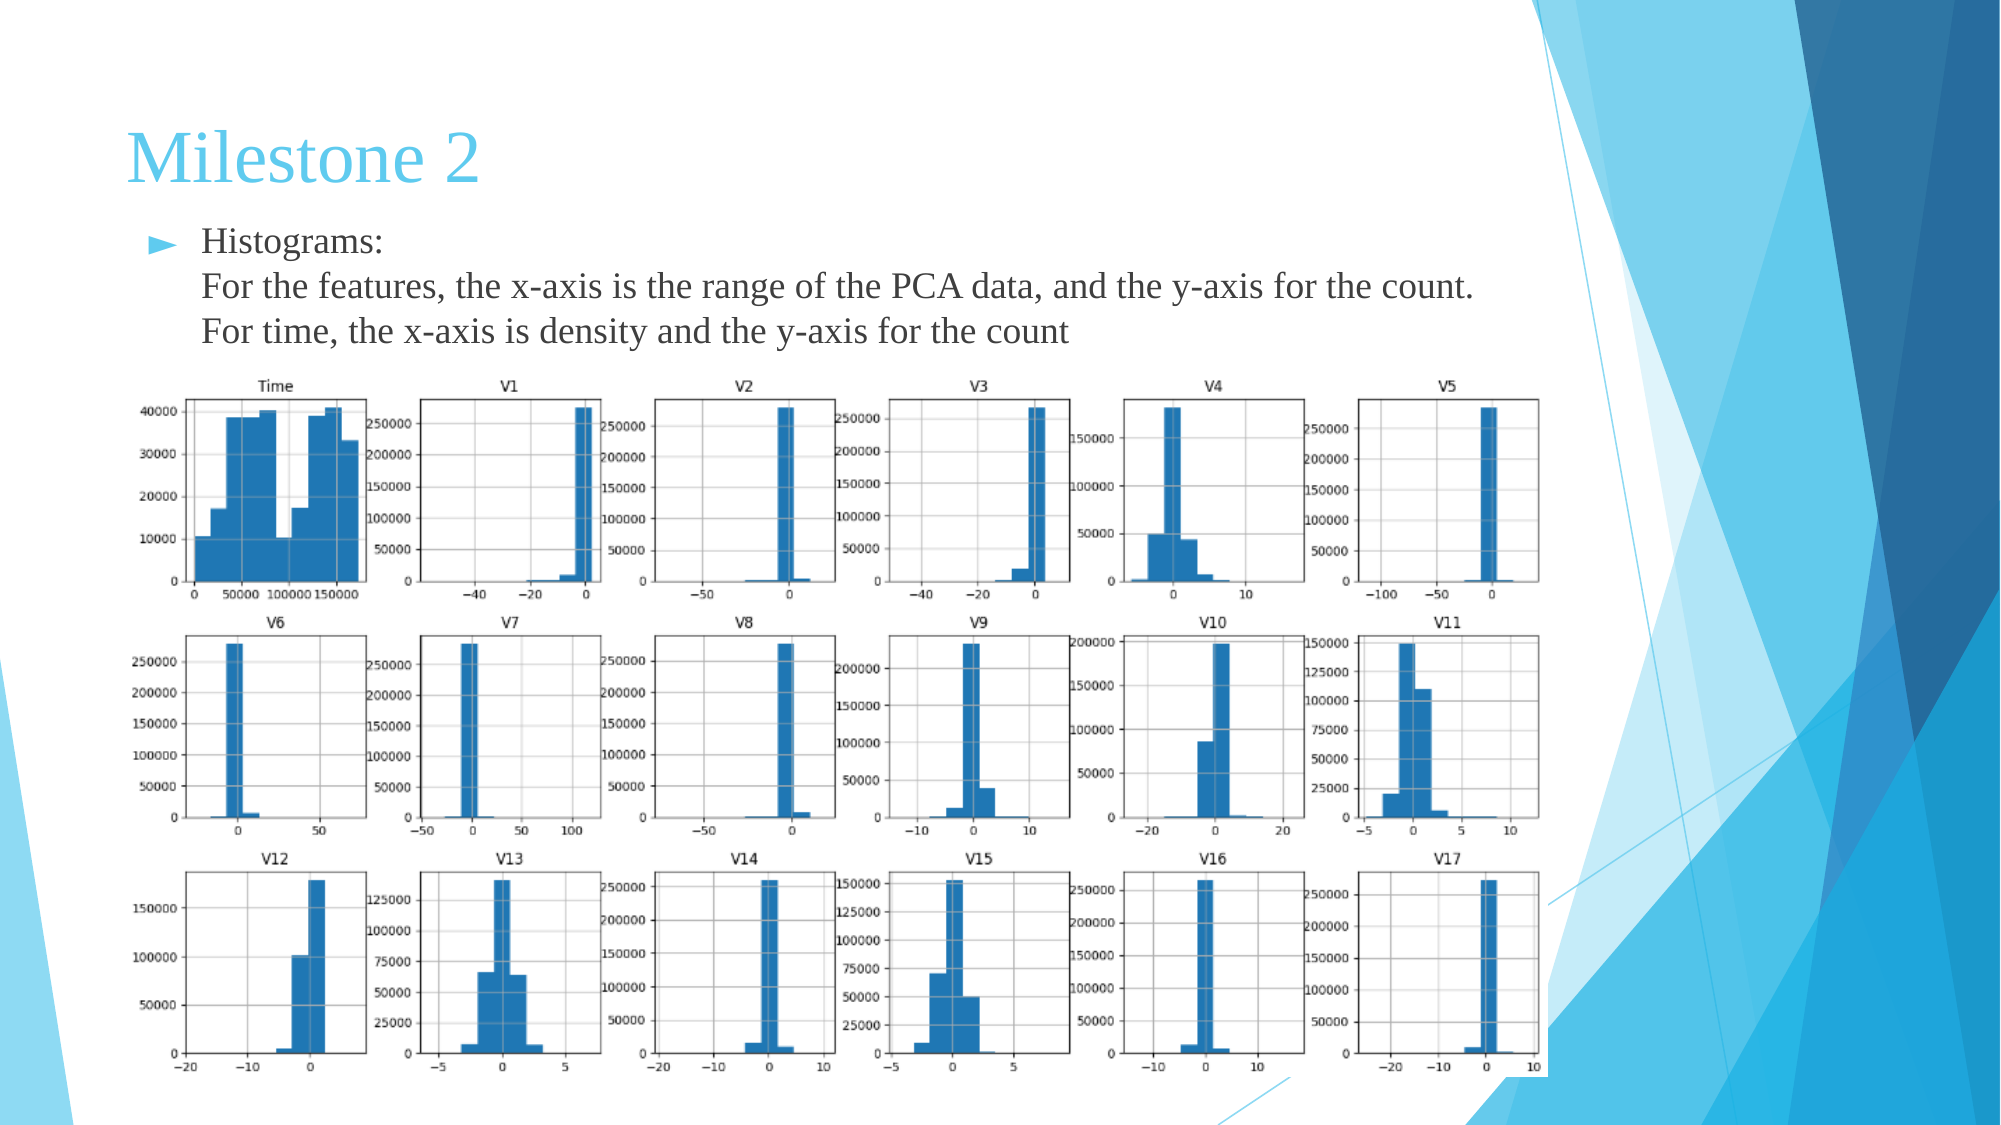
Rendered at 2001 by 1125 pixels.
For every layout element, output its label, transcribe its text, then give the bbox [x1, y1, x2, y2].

picture [127, 375, 1549, 1077]
list Histograms: For the features, the x-axis is the range of the PCA data, and the y-axis for the count. For time, the x-axis is density and the y-axis for the count [111, 208, 1505, 923]
title Milestone 2 [111, 99, 1522, 317]
